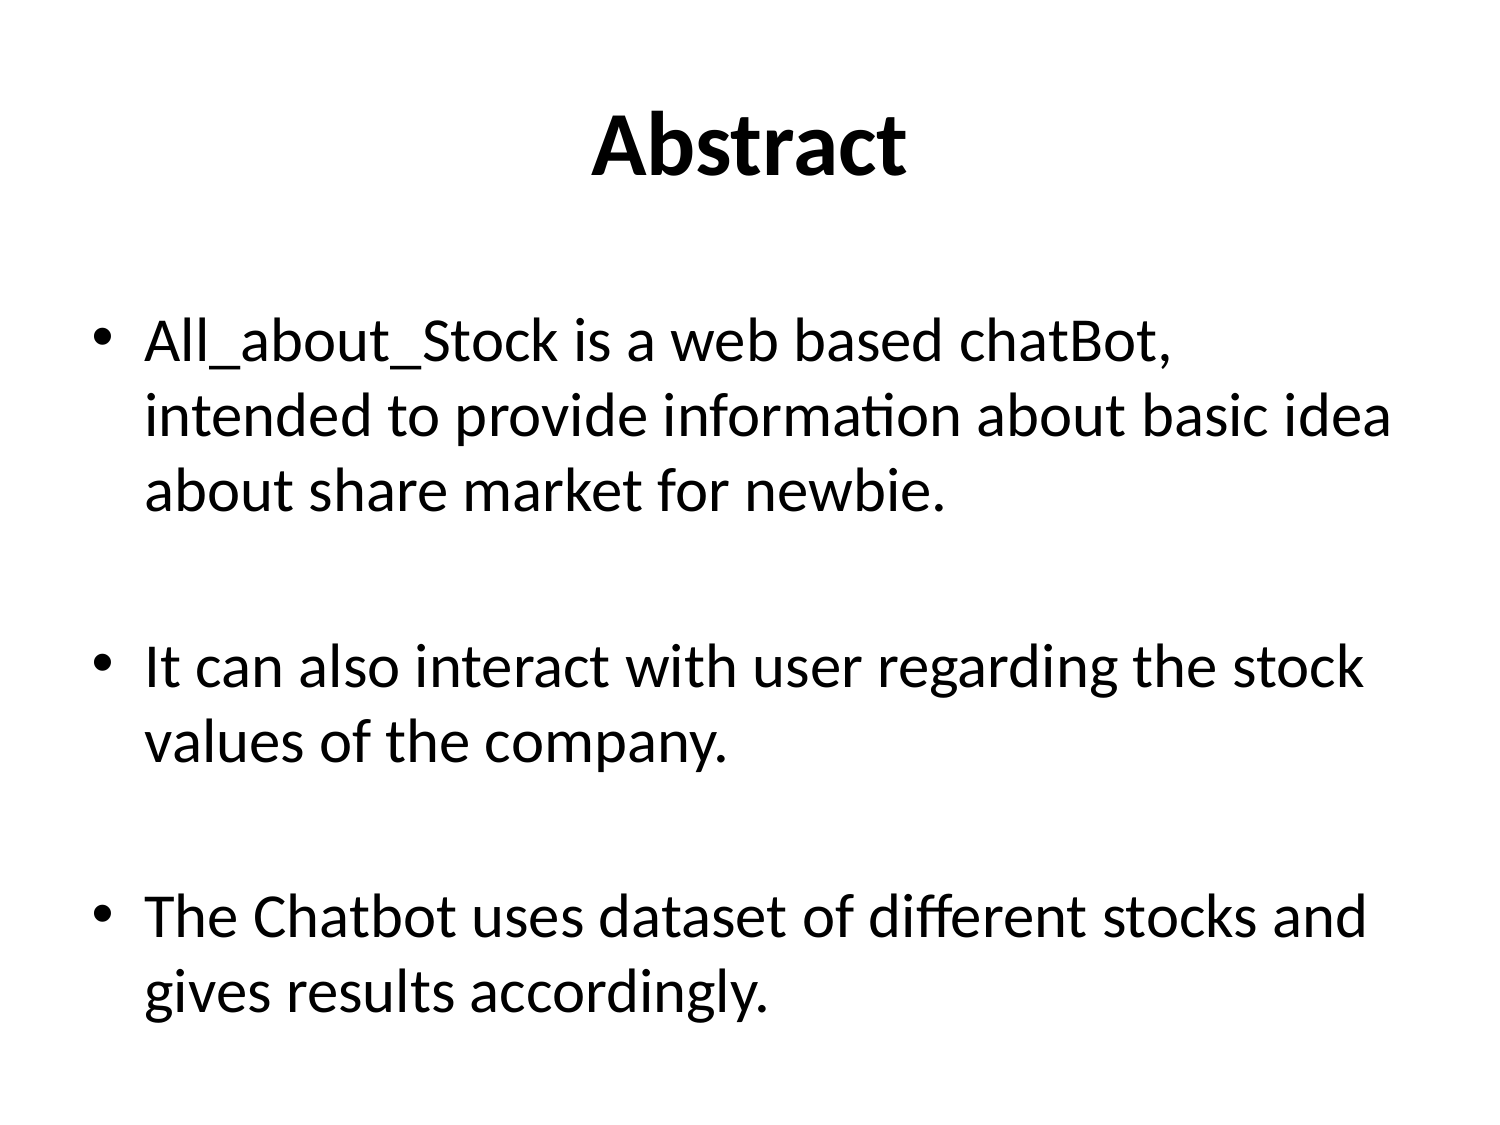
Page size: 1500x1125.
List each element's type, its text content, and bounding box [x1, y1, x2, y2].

title Abstract [75, 45, 1425, 233]
list All_about_Stock is a web based chatBot, intended to provide information about basic idea about share market for newbie. It can also interact with user regarding the stock values of the company. The Chatbot uses dataset of different stocks and gives results accordingly. [76, 290, 1427, 1034]
